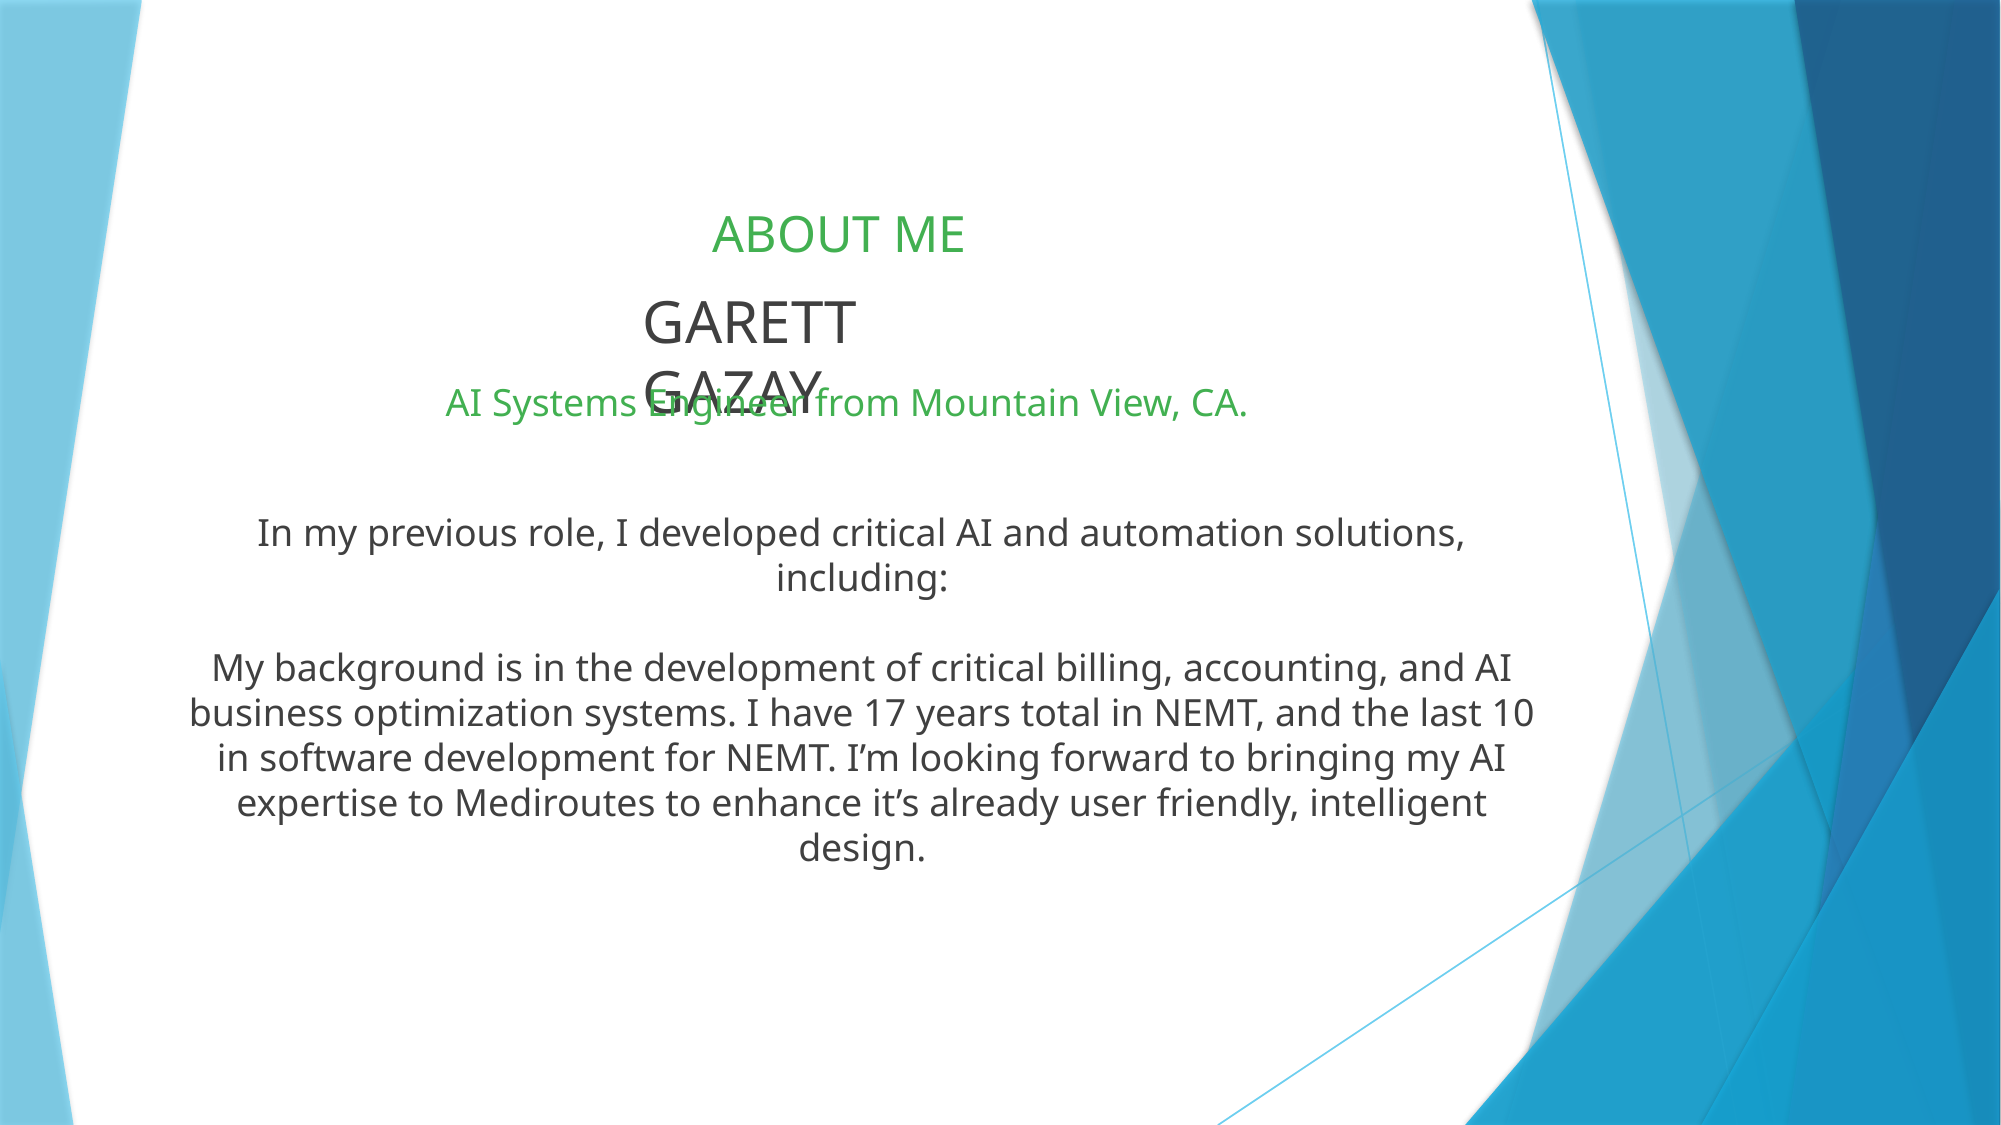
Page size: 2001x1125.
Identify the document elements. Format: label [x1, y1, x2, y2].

text_box [0, 0, 2000, 1125]
